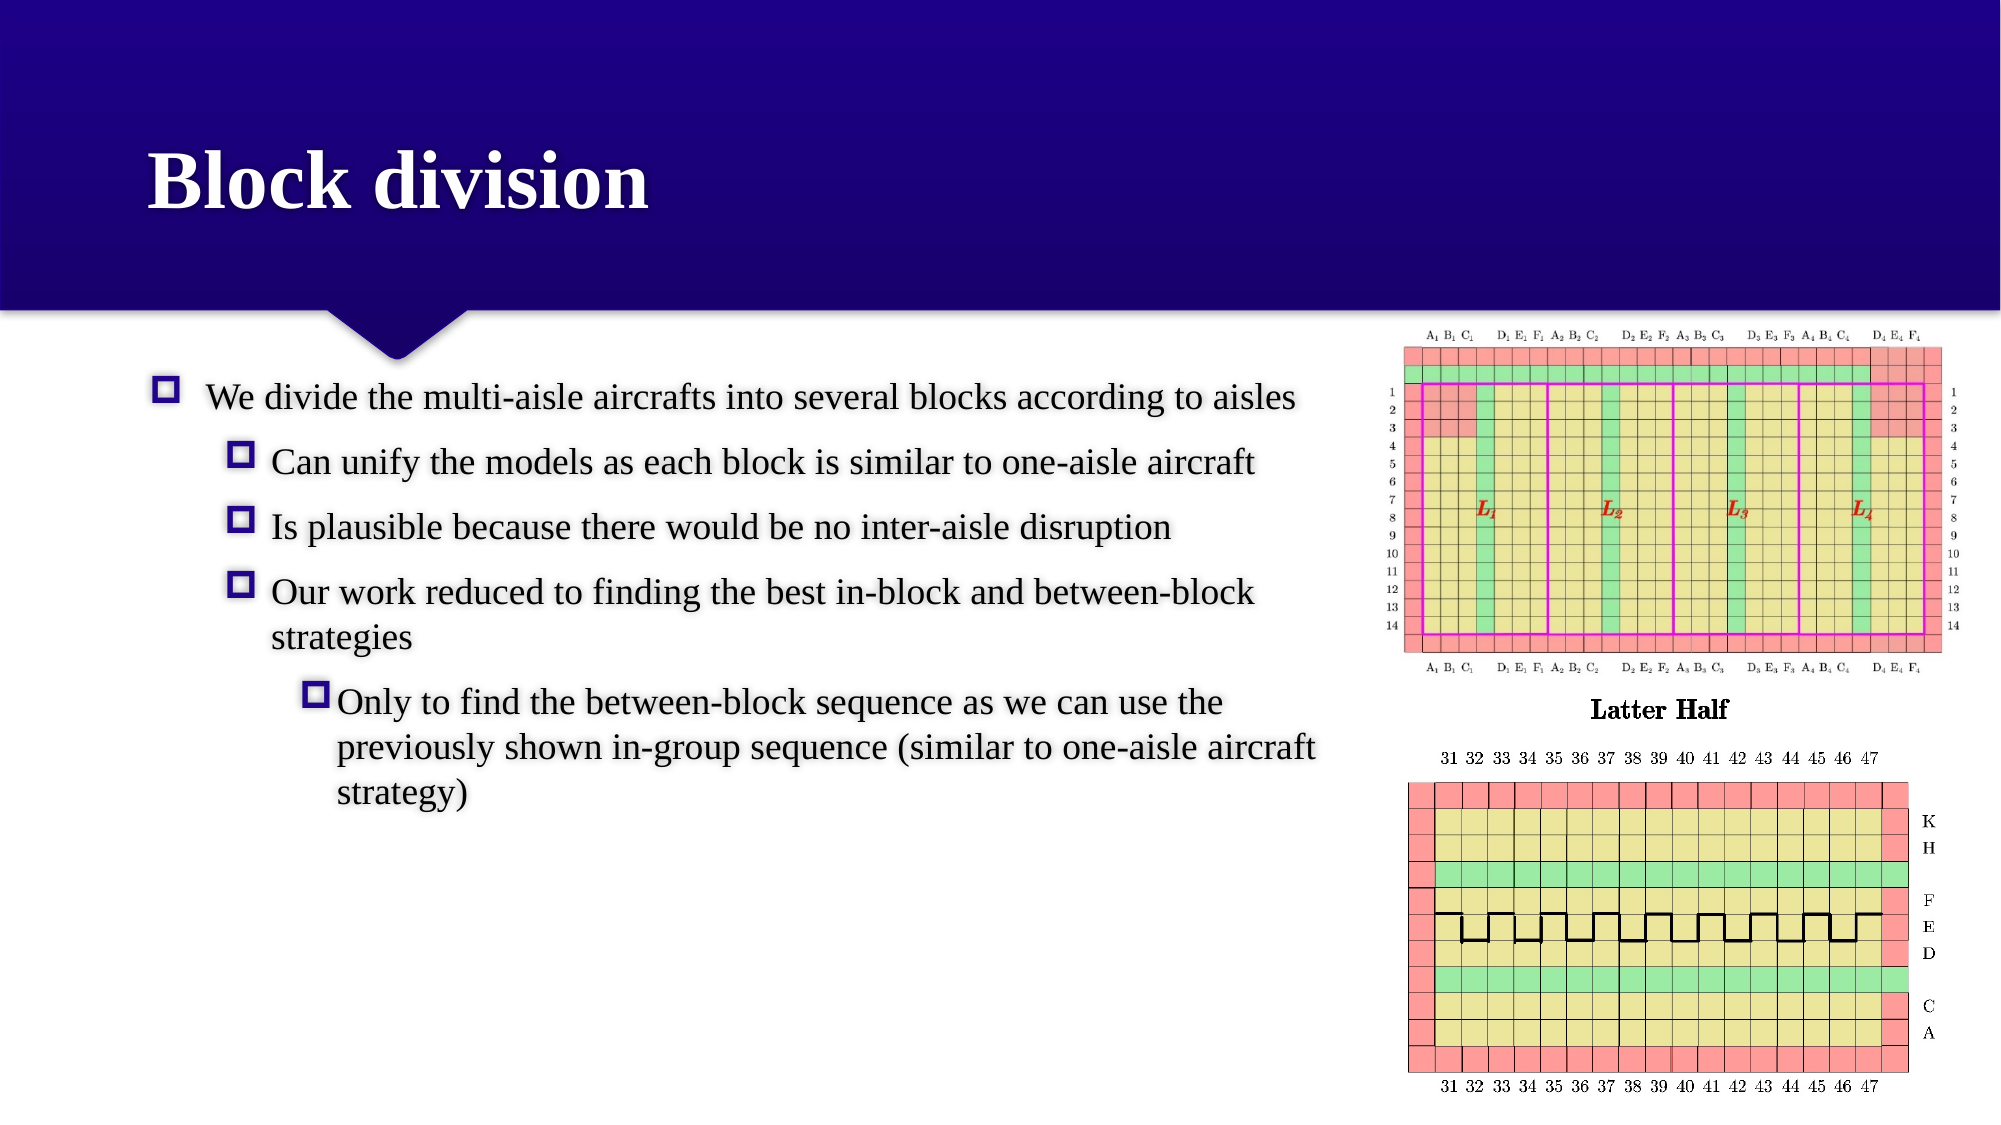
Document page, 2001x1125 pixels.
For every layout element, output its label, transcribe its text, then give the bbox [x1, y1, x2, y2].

picture [1399, 691, 1942, 1099]
list We divide the multi-aisle aircrafts into several blocks according to aisles Can unify the models as each block is similar to one-aisle aircraft Is plausible because there would be no inter-aisle disruption Our work reduced to finding the best in-block and between-block strategies Only to find the between-block sequence as we can use the previously shown in-group sequence (similar to one-aisle aircraft strategy) [134, 364, 1379, 962]
picture [1377, 324, 1964, 676]
title Block division [132, 73, 1868, 233]
